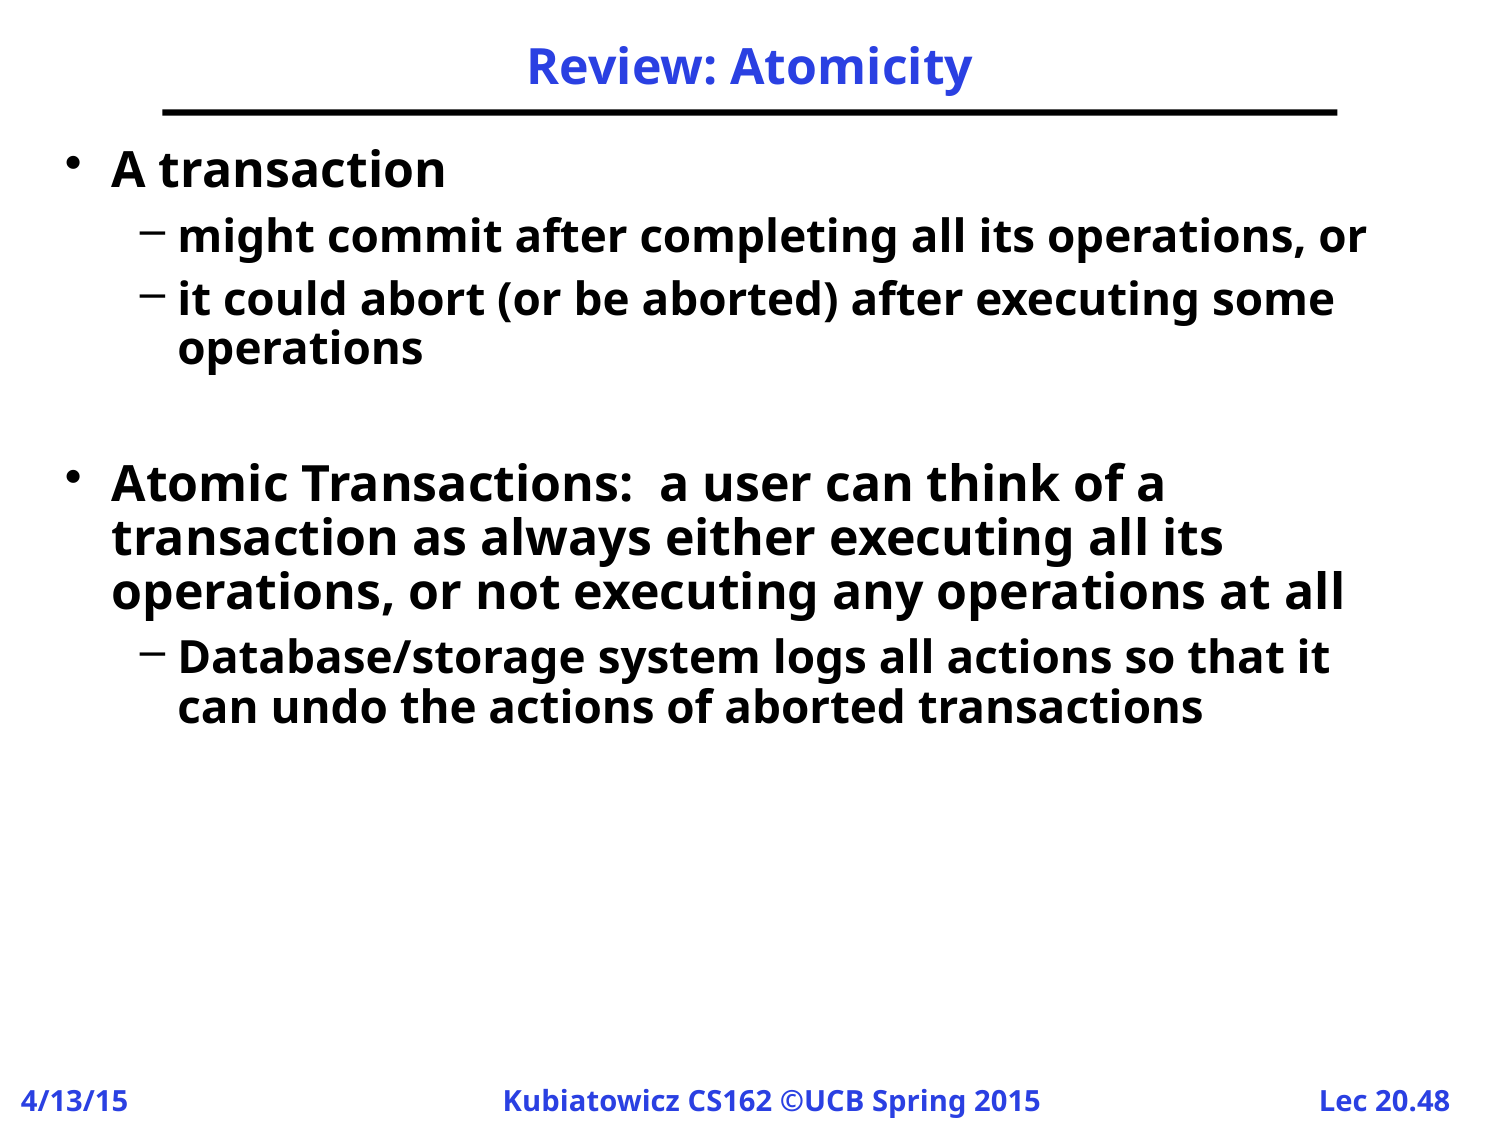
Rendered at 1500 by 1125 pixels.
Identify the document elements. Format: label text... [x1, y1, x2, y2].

list A transaction might commit after completing all its operations, or it could abort (or be aborted) after executing some operations Atomic Transactions: a user can think of a transaction as always either executing all its operations, or not executing any operations at all Database/storage system logs all actions so that it can undo the actions of aborted transactions [50, 137, 1413, 975]
title Review: Atomicity [162, 24, 1338, 113]
